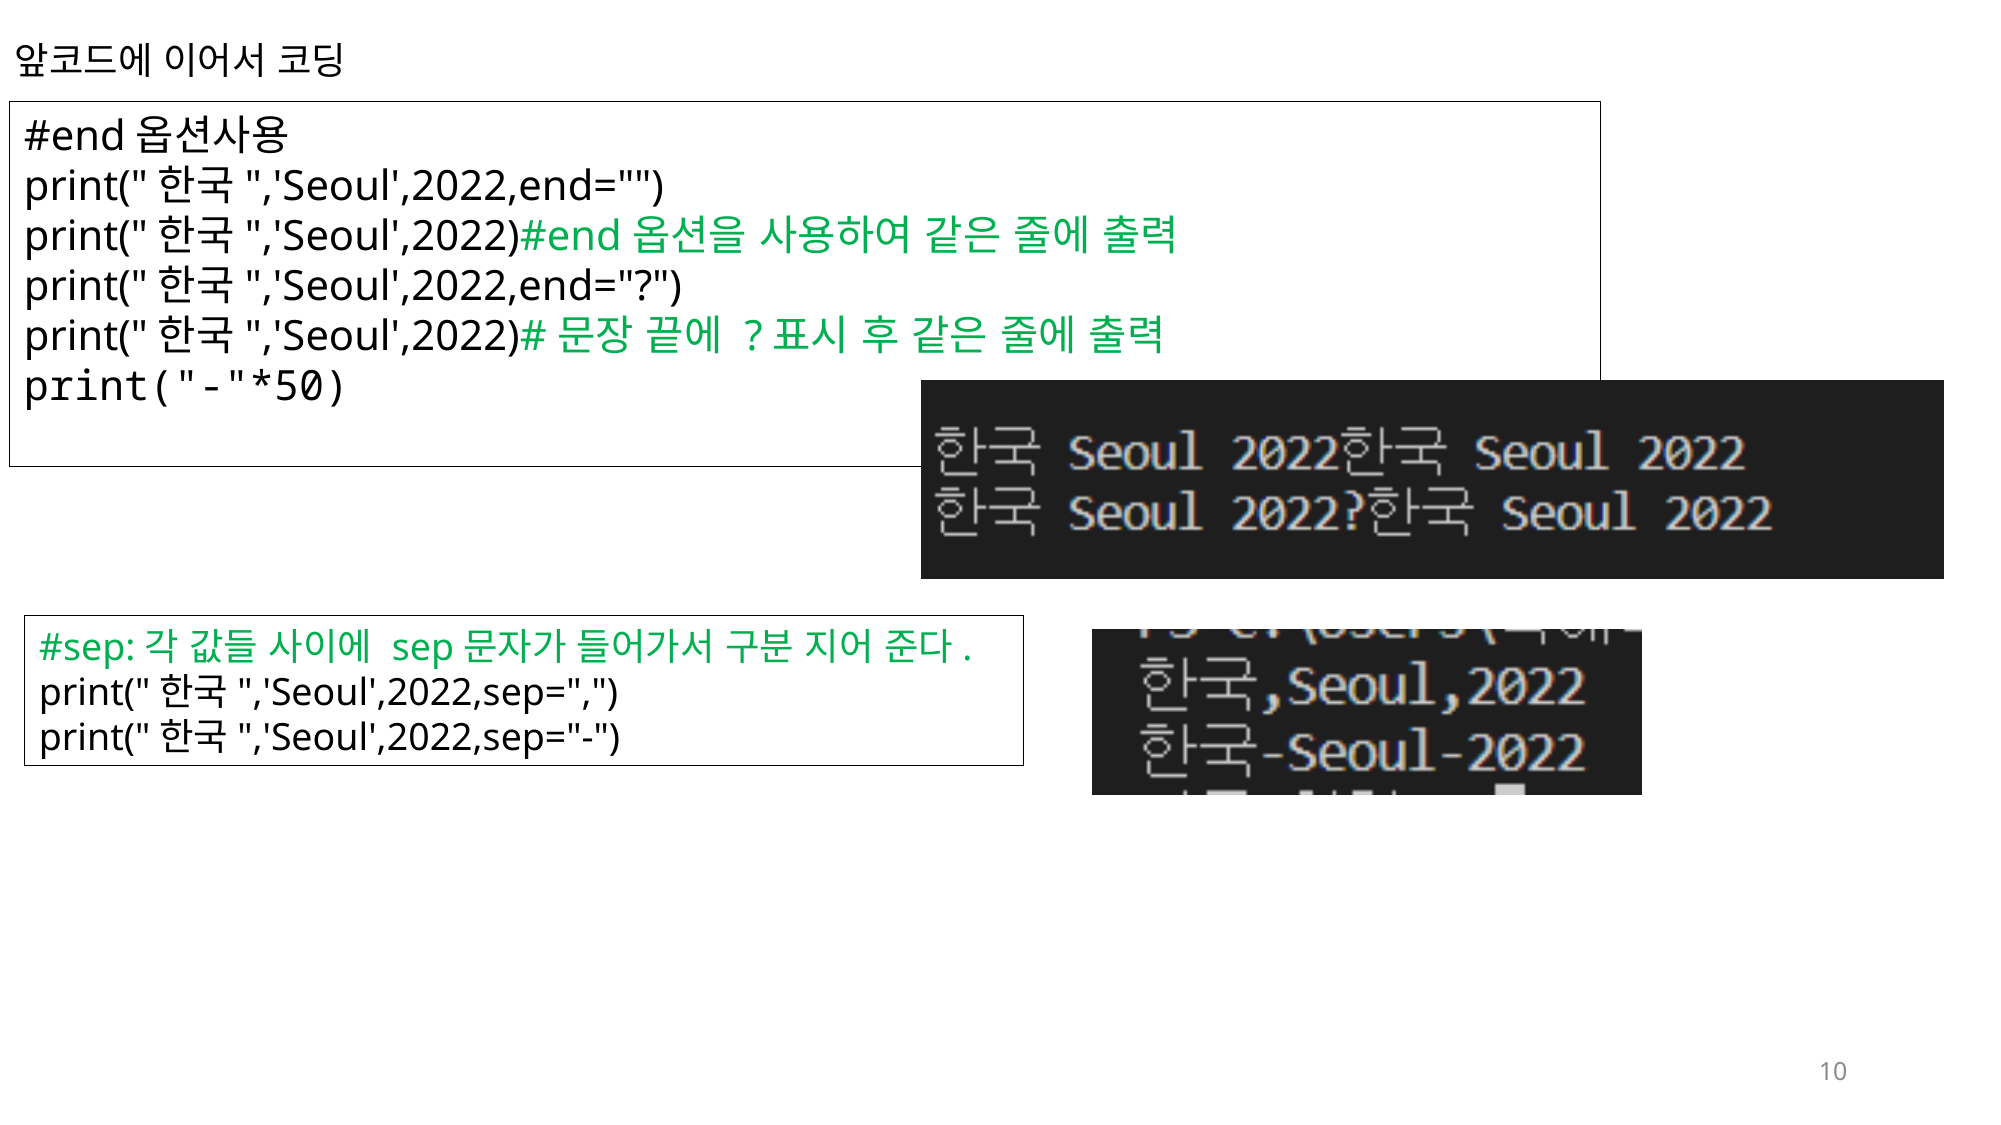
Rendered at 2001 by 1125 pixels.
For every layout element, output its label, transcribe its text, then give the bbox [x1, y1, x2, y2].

text_box #end옵션사용 print("한국",'Seoul',2022,end="") print("한국",'Seoul',2022)#end옵션을 사용하여 같은 줄에 출력 print("한국",'Seoul',2022,end="?") print("한국",'Seoul',2022)#문장 끝에 ?표시 후 같은 줄에 출력 print("-"*50) [9, 101, 1601, 467]
slide_number 10 [1412, 1042, 1863, 1103]
picture [1091, 629, 1642, 795]
text_box #sep:각 값들 사이에 sep문자가 들어가서 구분 지어 준다. print("한국",'Seoul',2022,sep=",") print("한국",'Seoul',2022,sep="-") [24, 615, 1024, 766]
text_box 앞코드에 이어서 코딩 [0, 29, 742, 90]
picture [921, 380, 1944, 579]
